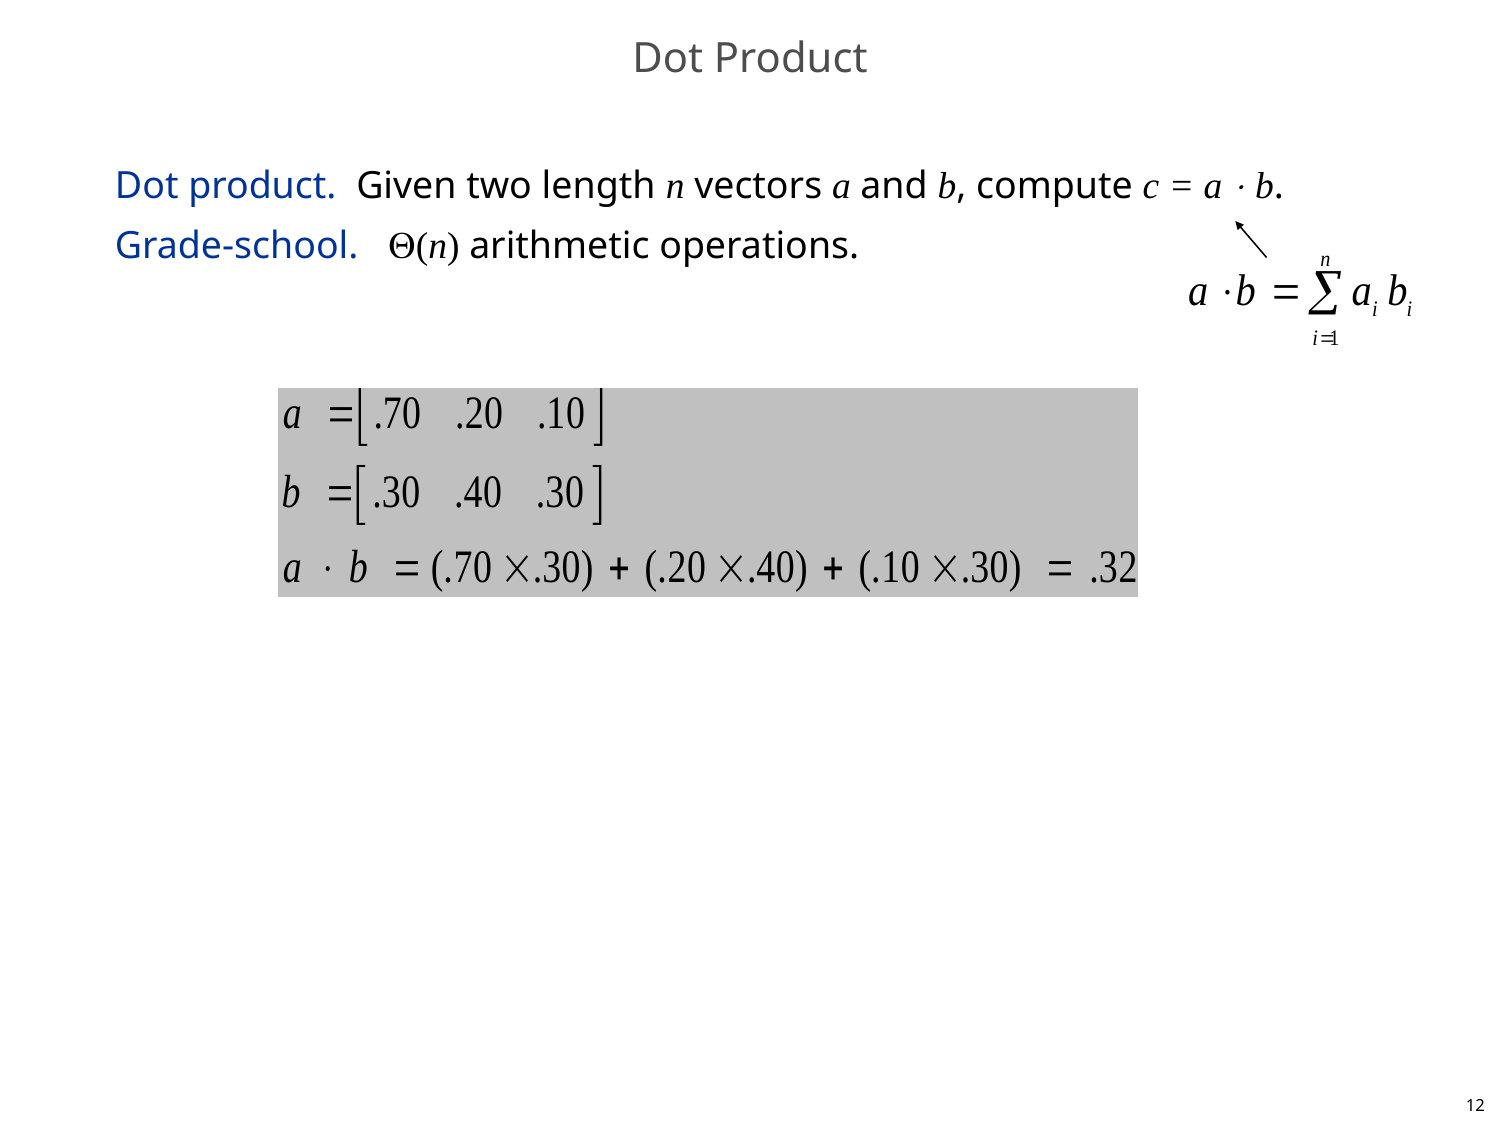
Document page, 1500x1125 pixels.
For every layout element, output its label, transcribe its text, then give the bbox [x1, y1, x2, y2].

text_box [277, 388, 1139, 598]
title Dot Product [0, 24, 1500, 100]
slide_number 12 [1187, 1087, 1500, 1125]
text_box [1235, 221, 1257, 245]
list Dot product. Given two length n vectors a and b, compute c = a  b. Grade-school. (n) arithmetic operations. Remark. Grade-school dot product algorithm is optimal. [99, 149, 1450, 1038]
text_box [1184, 247, 1420, 348]
